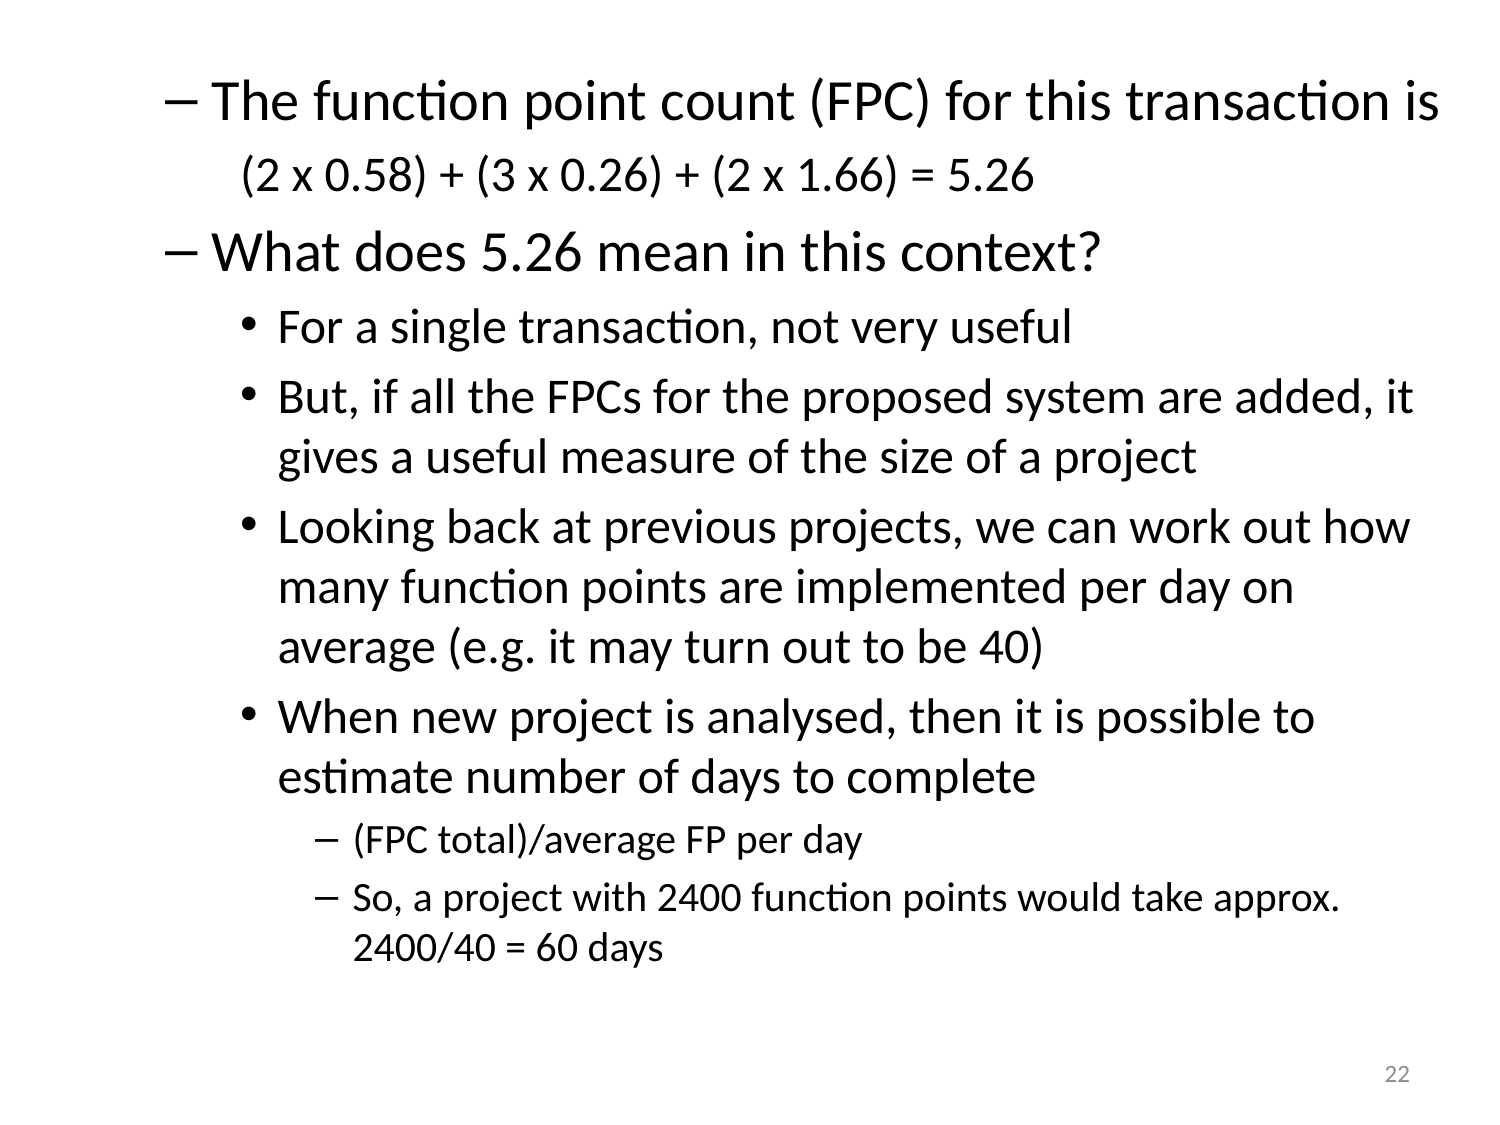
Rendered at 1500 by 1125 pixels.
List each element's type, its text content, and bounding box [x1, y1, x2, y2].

list The function point count (FPC) for this transaction is (2 x 0.58) + (3 x 0.26) + (2 x 1.66) = 5.26 What does 5.26 mean in this context? For a single transaction, not very useful But, if all the FPCs for the proposed system are added, it gives a useful measure of the size of a project Looking back at previous projects, we can work out how many function points are implemented per day on average (e.g. it may turn out to be 40) When new project is analysed, then it is possible to estimate number of days to complete (FPC total)/average FP per day So, a project with 2400 function points would take approx. 2400/40 = 60 days [75, 54, 1471, 1103]
slide_number 22 [1074, 1042, 1425, 1103]
